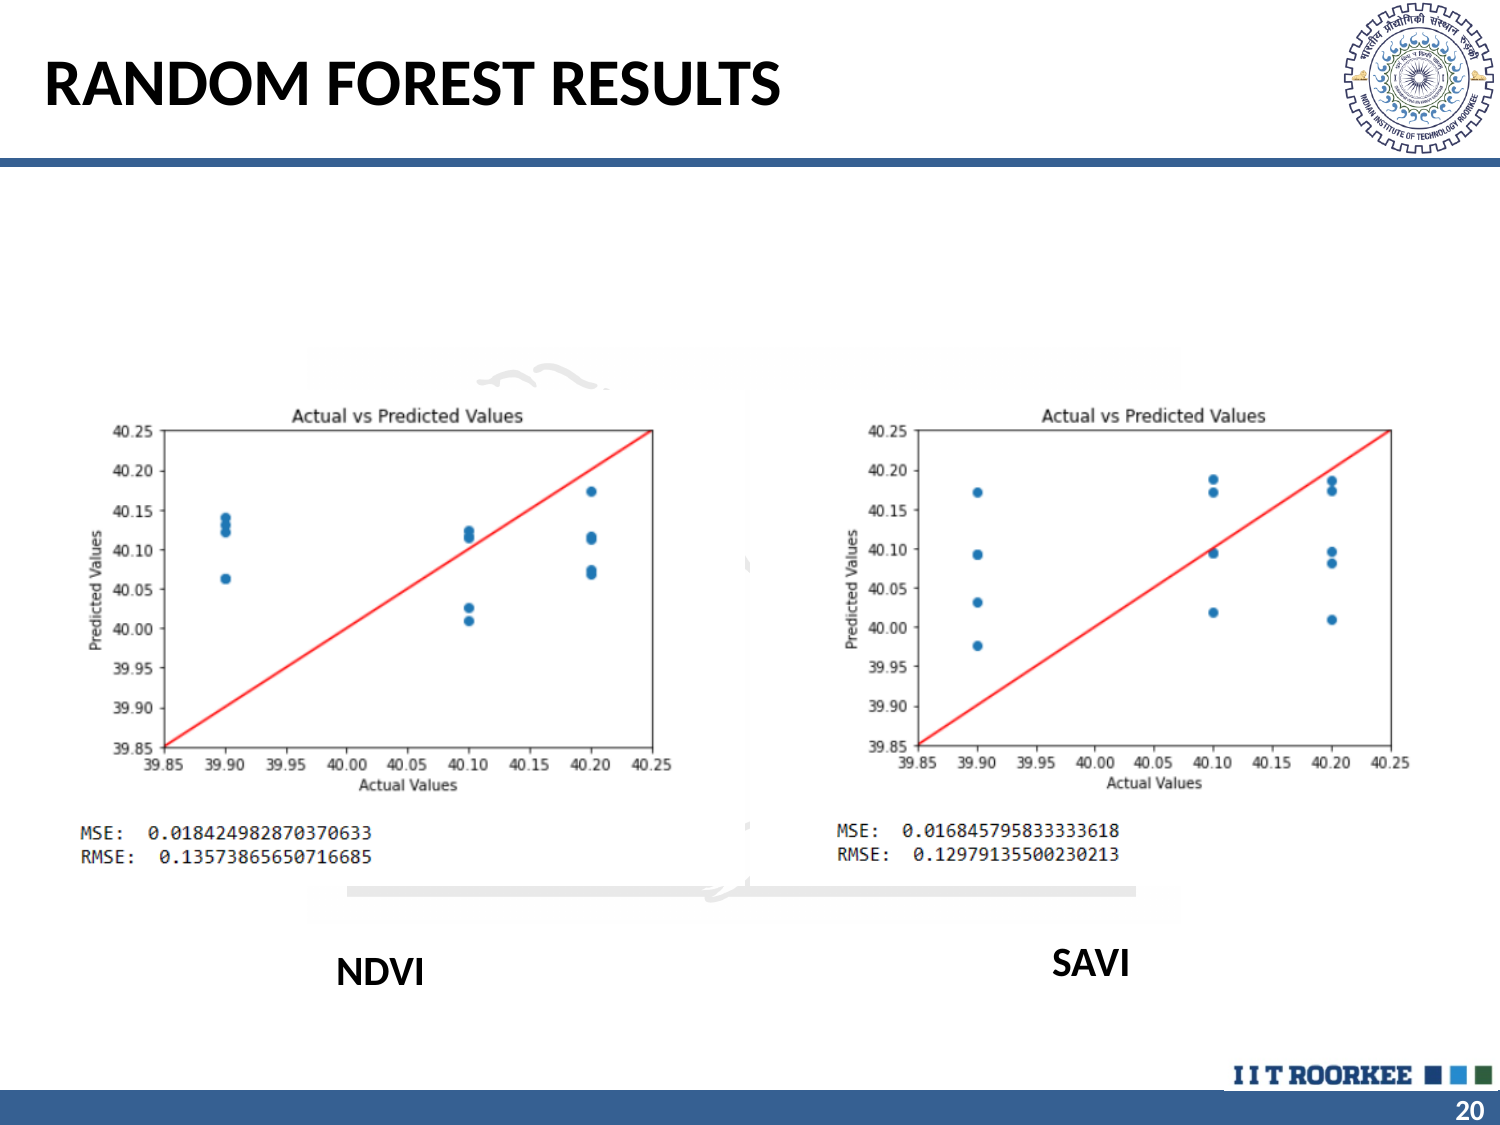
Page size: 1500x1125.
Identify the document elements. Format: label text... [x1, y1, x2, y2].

text_box SAVI [1037, 919, 1185, 1000]
picture [1224, 1057, 1498, 1091]
picture [1339, 0, 1500, 158]
picture [0, 347, 1500, 924]
title RANDOM FOREST RESULTS [29, 33, 1185, 125]
text_box NDVI [321, 929, 469, 1010]
